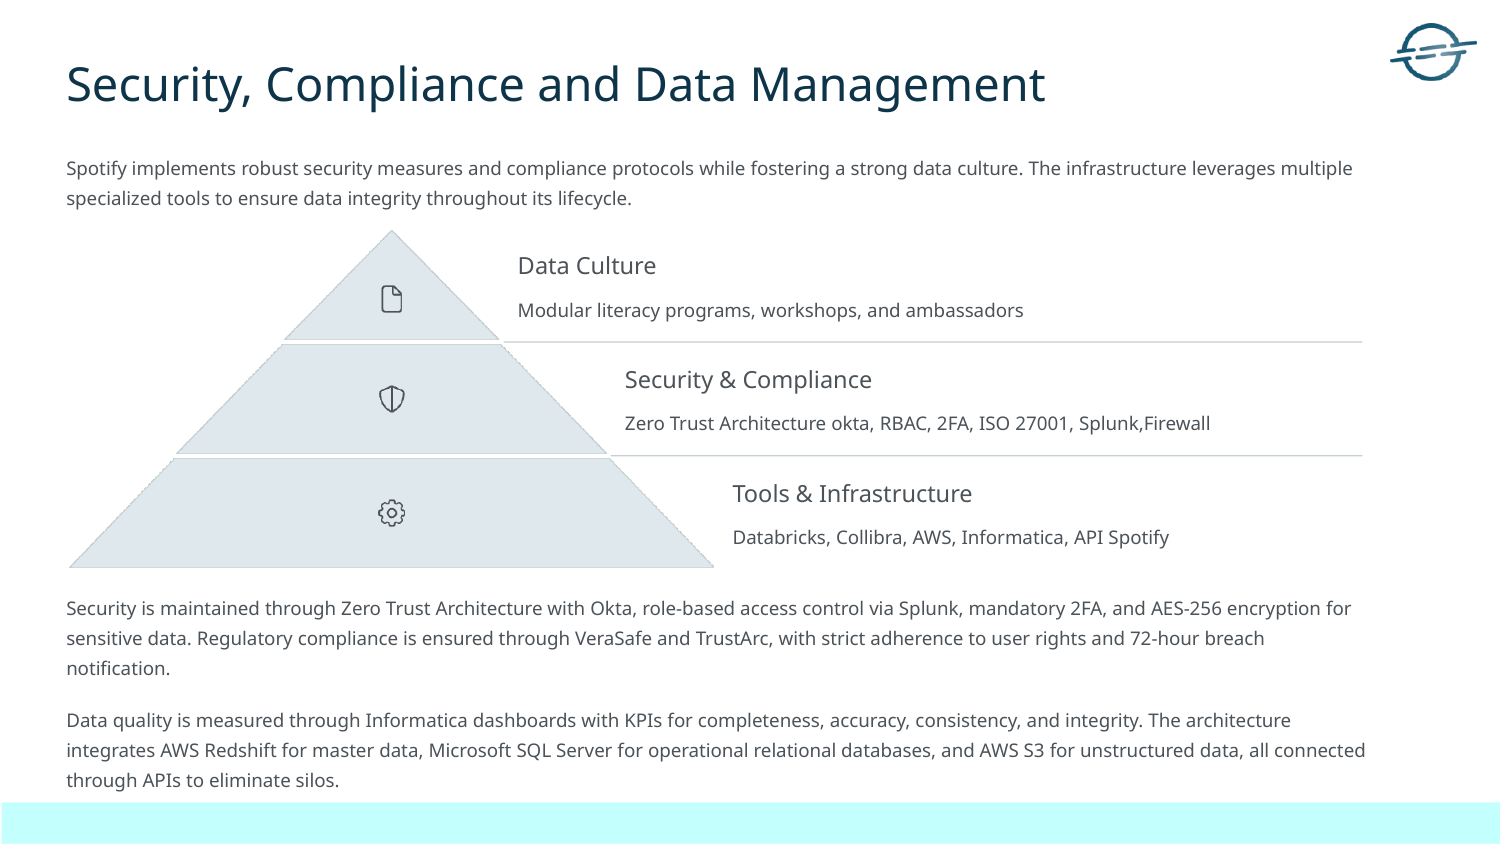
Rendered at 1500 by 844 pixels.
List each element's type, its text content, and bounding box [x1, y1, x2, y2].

text_box Spotify implements robust security measures and compliance protocols while fostering a strong data culture. The infrastructure leverages multiple specialized tools to ensure data integrity throughout its lifecycle. [66, 148, 1368, 210]
text_box Security, Compliance and Data Management [66, 52, 1083, 112]
text_box Tools & Infrastructure [732, 477, 980, 507]
text_box Databricks, Collibra, AWS, Informatica, API Spotify [732, 518, 1188, 549]
picture [176, 344, 607, 454]
picture [284, 230, 499, 340]
text_box Data quality is measured through Informatica dashboards with KPIs for completeness, accuracy, consistency, and integrity. The architecture integrates AWS Redshift for master data, Microsoft SQL Server for operational relational databases, and AWS S3 for unstructured data, all connected through APIs to eliminate silos. [66, 700, 1368, 792]
text_box Zero Trust Architecture okta, RBAC, 2FA, ISO 27001, Splunk,Firewall [625, 404, 1192, 435]
text_box Security is maintained through Zero Trust Architecture with Okta, role-based access control via Splunk, mandatory 2FA, and AES-256 encryption for sensitive data. Regulatory compliance is ensured through VeraSafe and TrustArc, with strict adherence to user rights and 72-hour breach notification. [66, 588, 1368, 680]
picture [69, 458, 714, 568]
text_box Data Culture [517, 249, 755, 280]
picture [1390, 23, 1477, 81]
text_box [1, 802, 1500, 844]
text_box Modular literacy programs, workshops, and ambassadors [517, 290, 1038, 322]
text_box Security & Compliance [624, 363, 885, 394]
